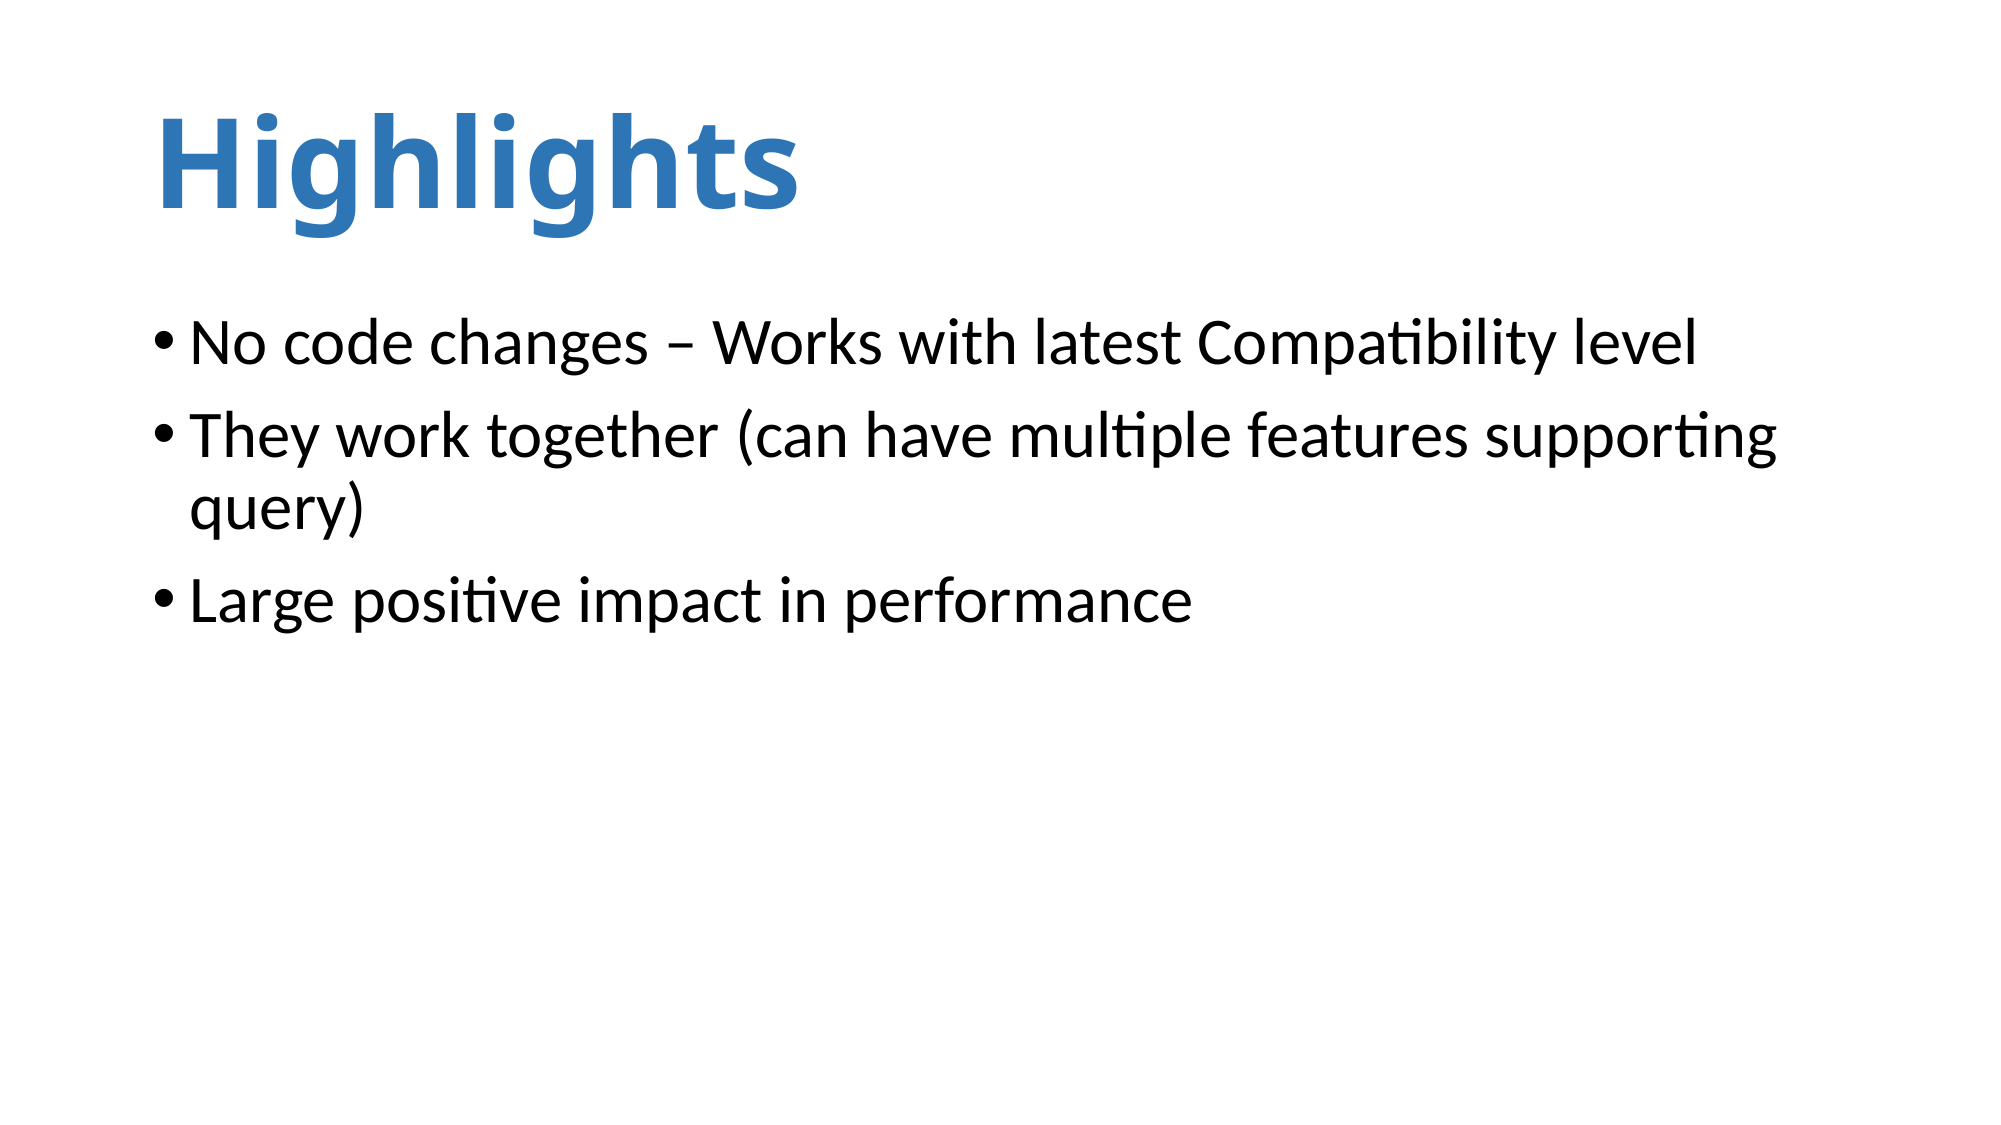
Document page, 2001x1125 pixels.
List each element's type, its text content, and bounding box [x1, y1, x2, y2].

list No code changes – Works with latest Compatibility level They work together (can have multiple features supporting query) Large positive impact in performance [137, 299, 1863, 1014]
title Highlights [137, 59, 1863, 278]
